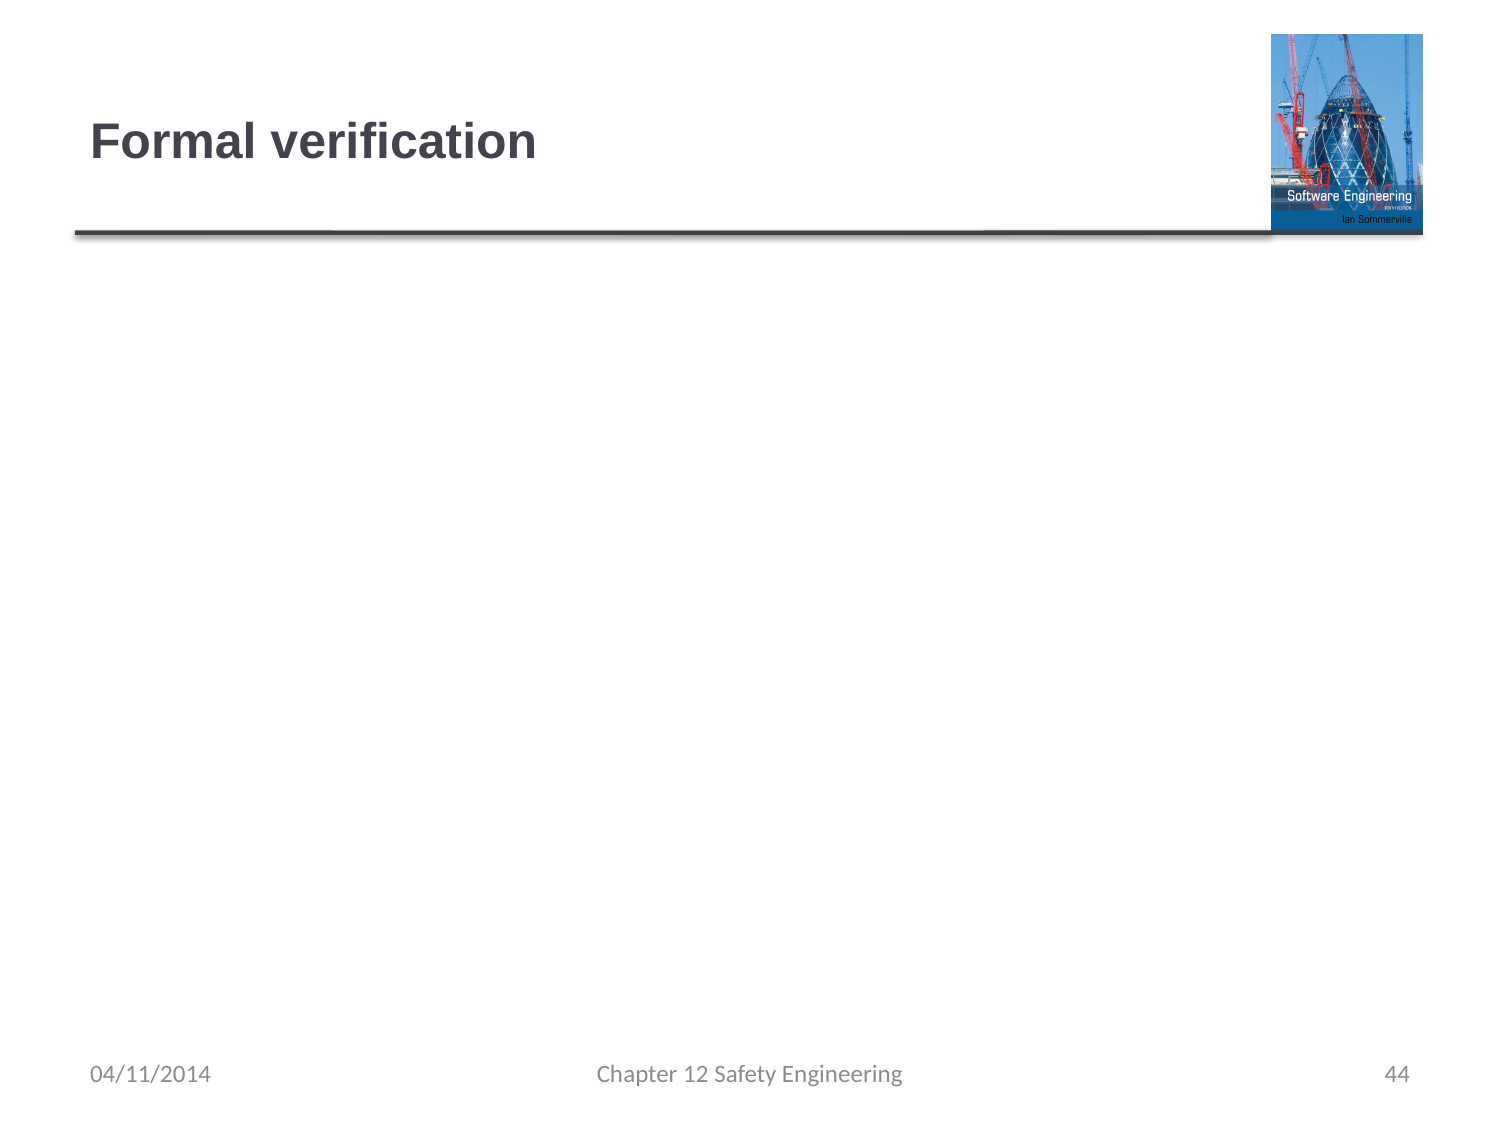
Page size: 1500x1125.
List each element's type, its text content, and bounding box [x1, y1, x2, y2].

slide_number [75, 1042, 425, 1103]
footer Chapter 12 Safety Engineering [512, 1042, 988, 1103]
slide_number 44 [1074, 1042, 1425, 1103]
picture [1271, 34, 1423, 230]
title Formal verification [74, 44, 1272, 233]
